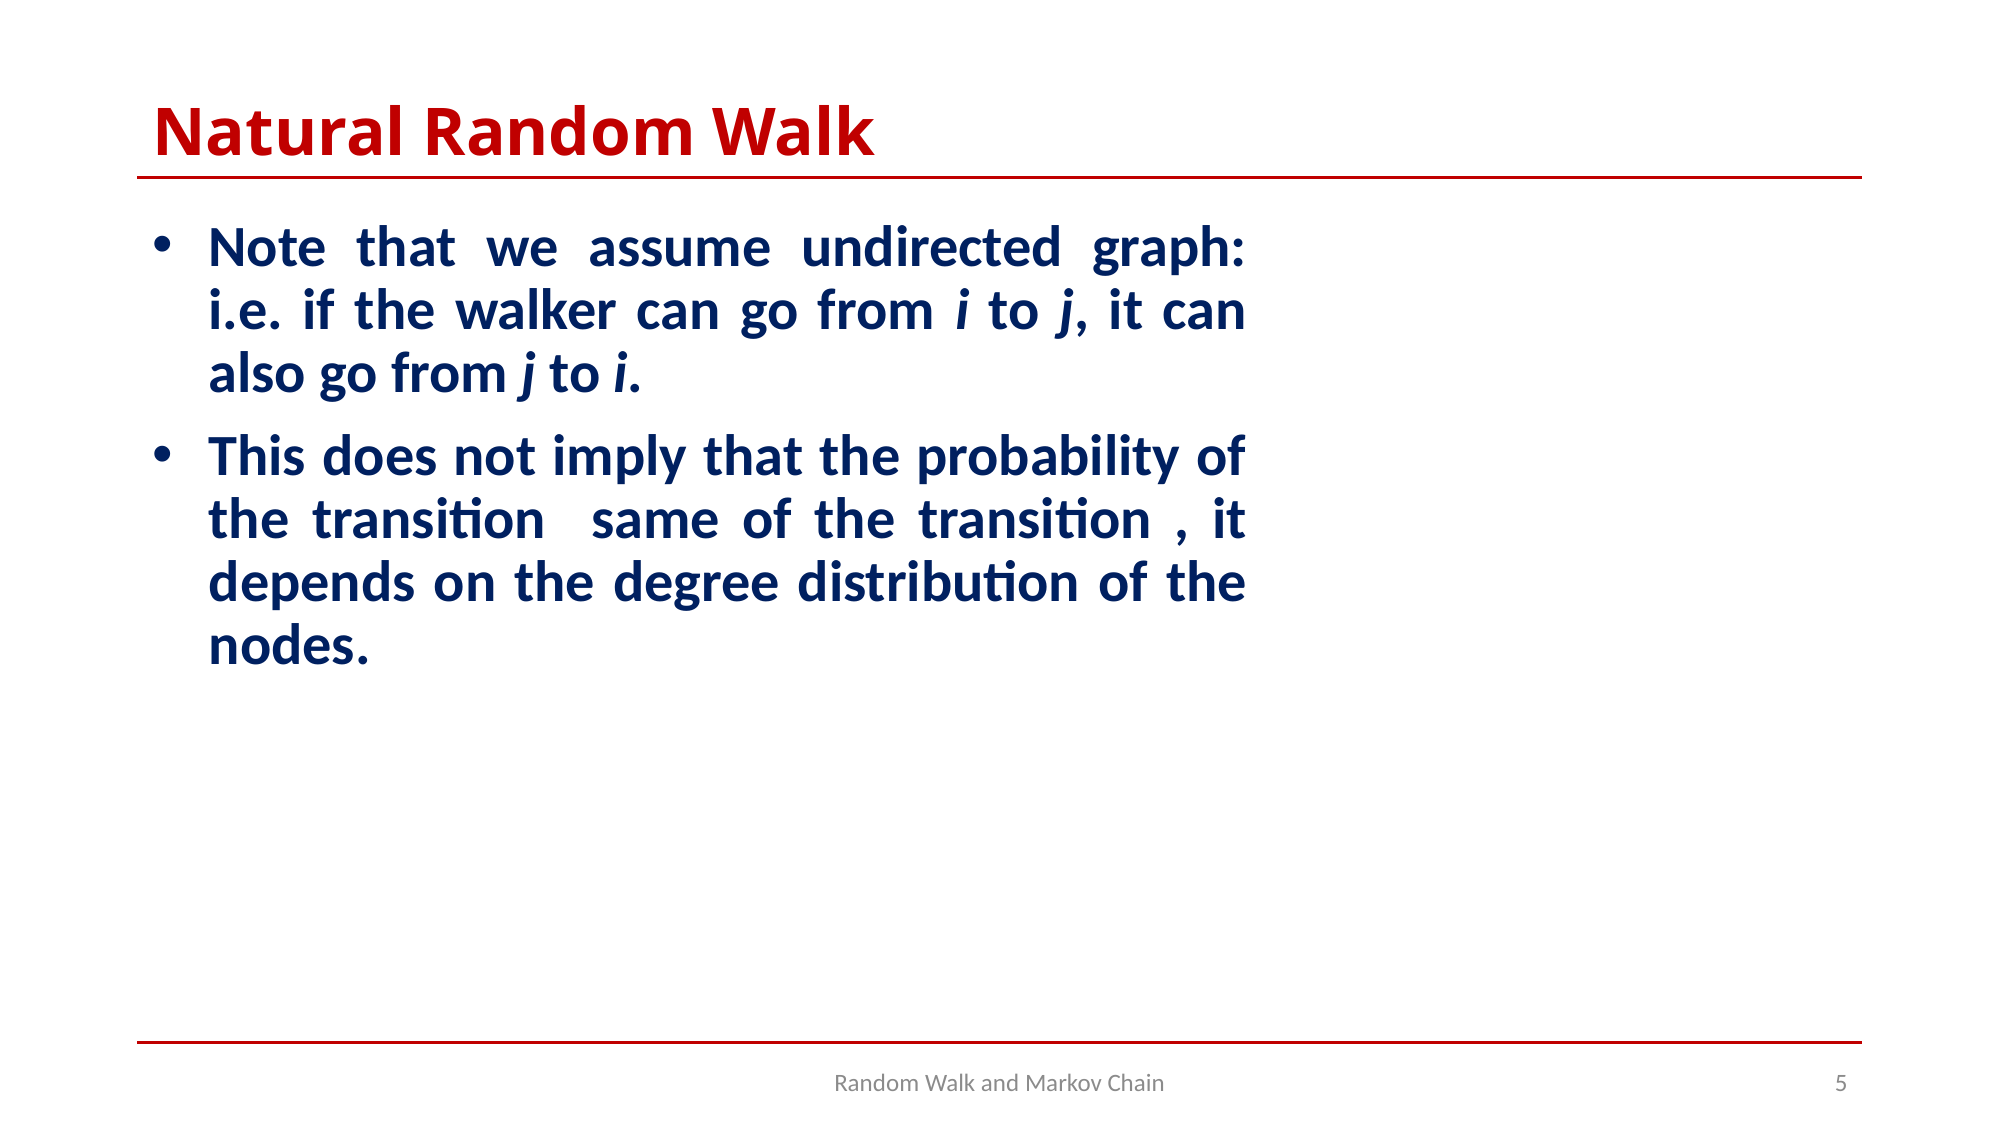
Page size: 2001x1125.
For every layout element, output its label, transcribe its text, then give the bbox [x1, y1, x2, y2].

slide_number 5 [1412, 1051, 1863, 1111]
footer Random Walk and Markov Chain [662, 1051, 1338, 1111]
title Natural Random Walk [137, 90, 1863, 178]
